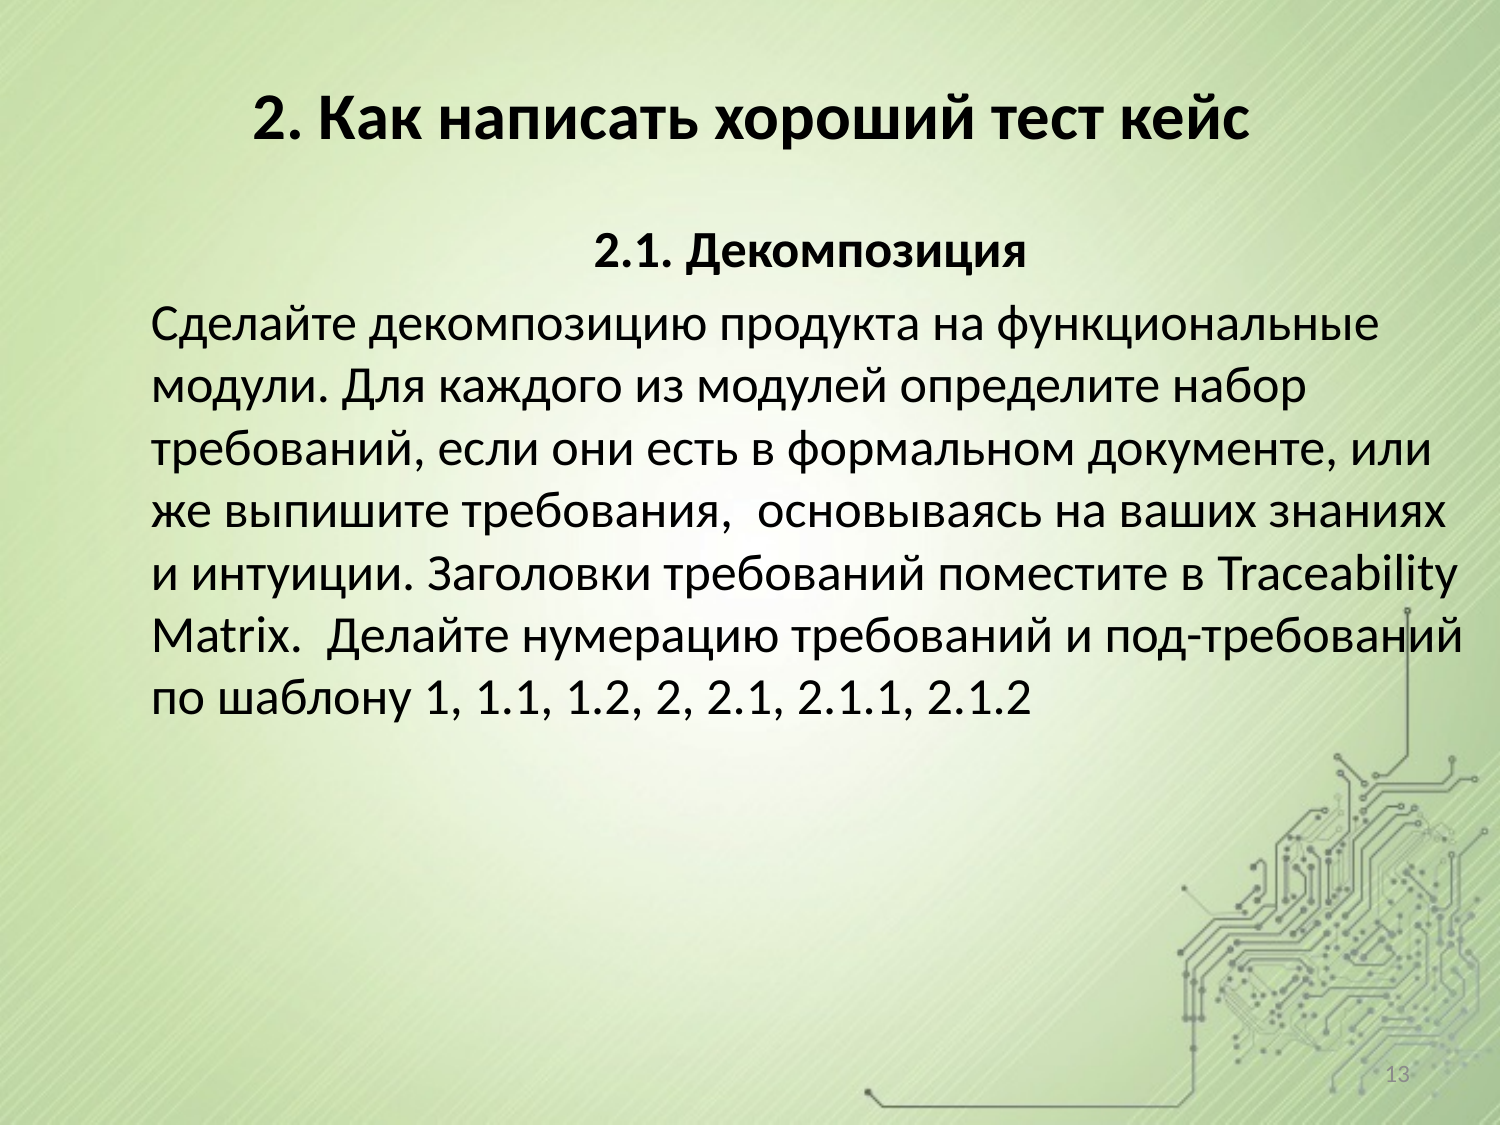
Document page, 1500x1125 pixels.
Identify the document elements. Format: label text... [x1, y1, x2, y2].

slide_number 13 [1074, 1042, 1425, 1103]
picture [0, 0, 1500, 1125]
list 2.1. Декомпозиция Сделайте декомпозицию продукта на функциональные модули. Для каждого из модулей определите набор требований, если они есть в формальном документе, или же выпишите требования, основываясь на ваших знаниях и интуиции. Заголовки требований поместите в Traceability Matrix. Делайте нумерацию требований и под-требований по шаблону 1, 1.1, 1.2, 2, 2.1, 2.1.1, 2.1.2 [135, 208, 1486, 1005]
title 2. Как написать хороший тест кейс [76, 19, 1427, 207]
